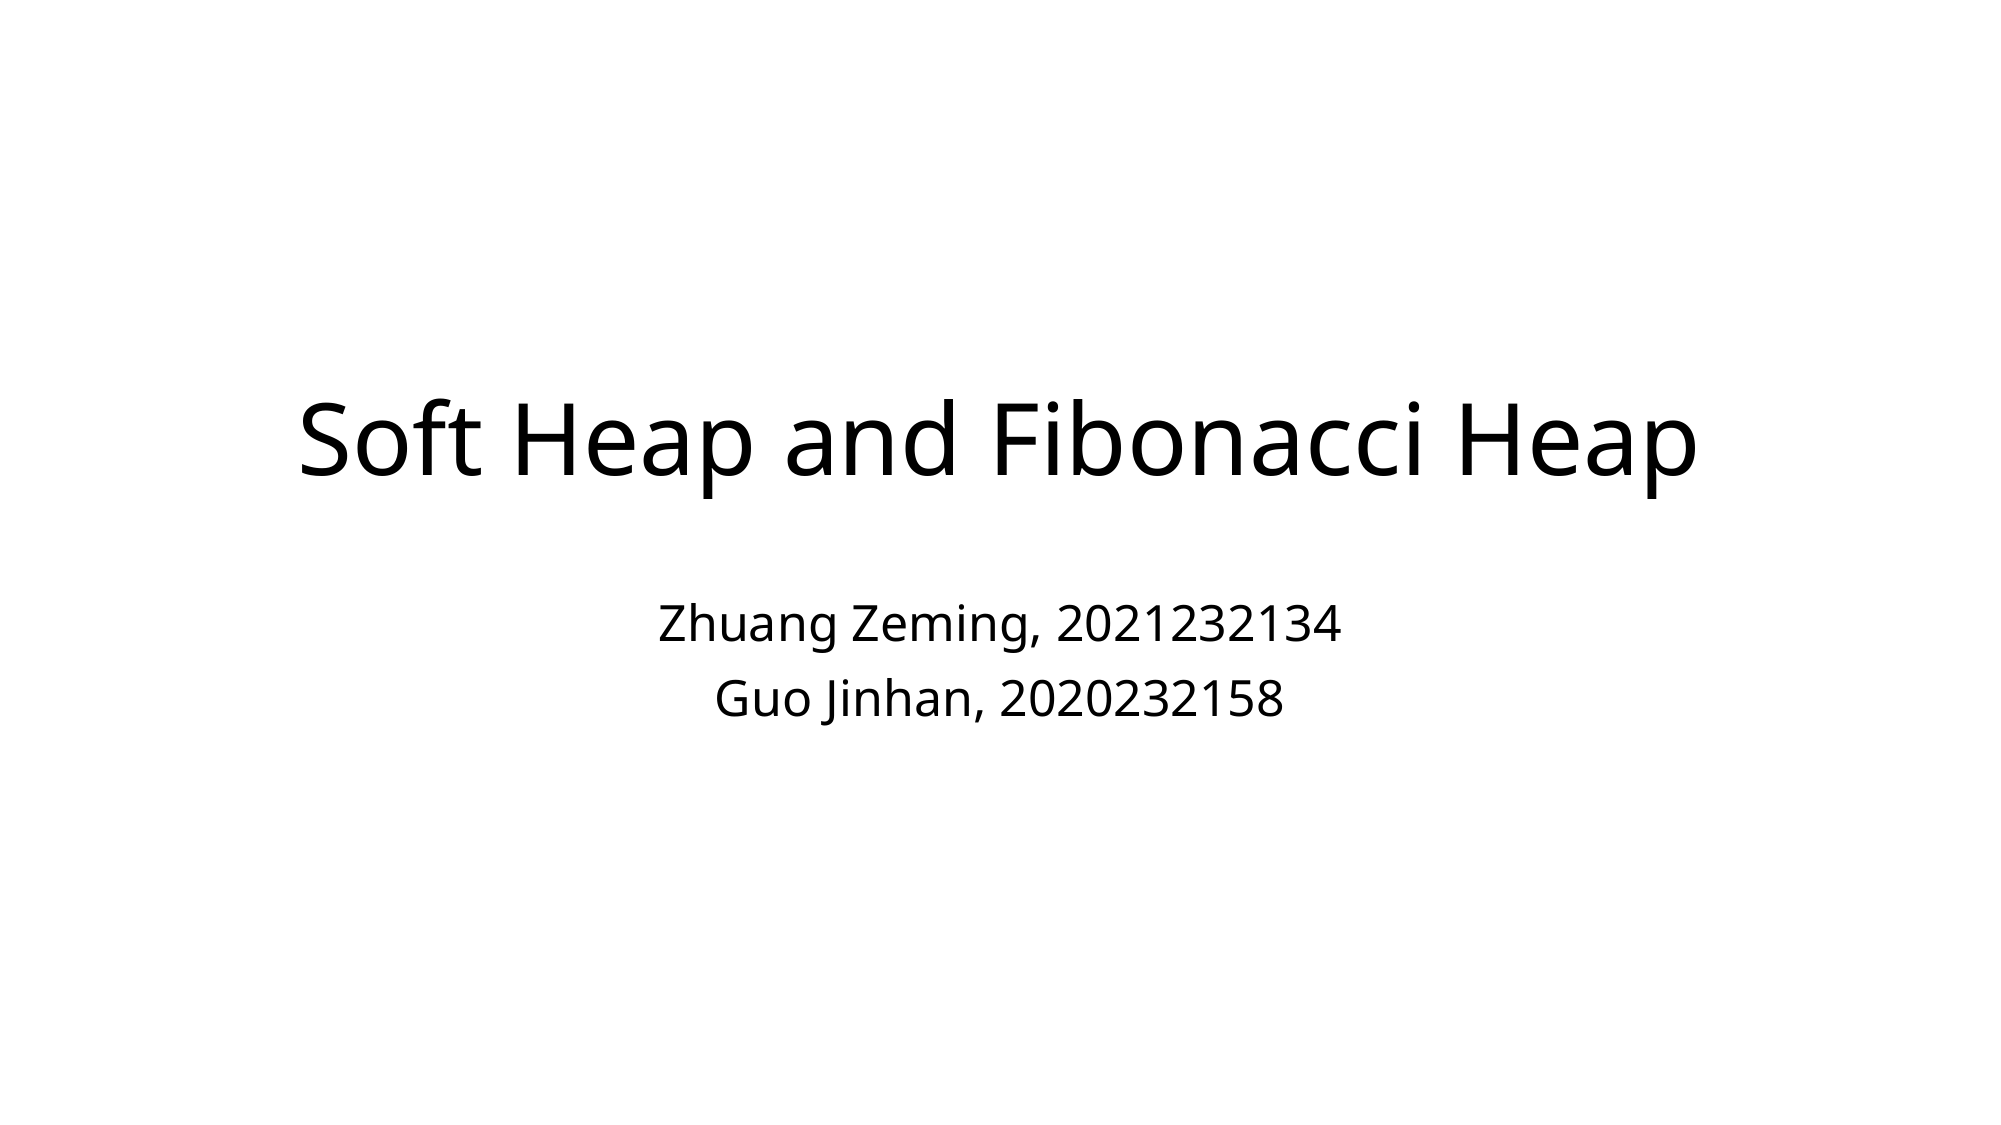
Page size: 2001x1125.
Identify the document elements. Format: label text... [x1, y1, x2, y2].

title Soft Heap and Fibonacci Heap [249, 356, 1750, 505]
subtitle Zhuang Zeming, 2021232134 Guo Jinhan, 2020232158 [249, 590, 1750, 863]
